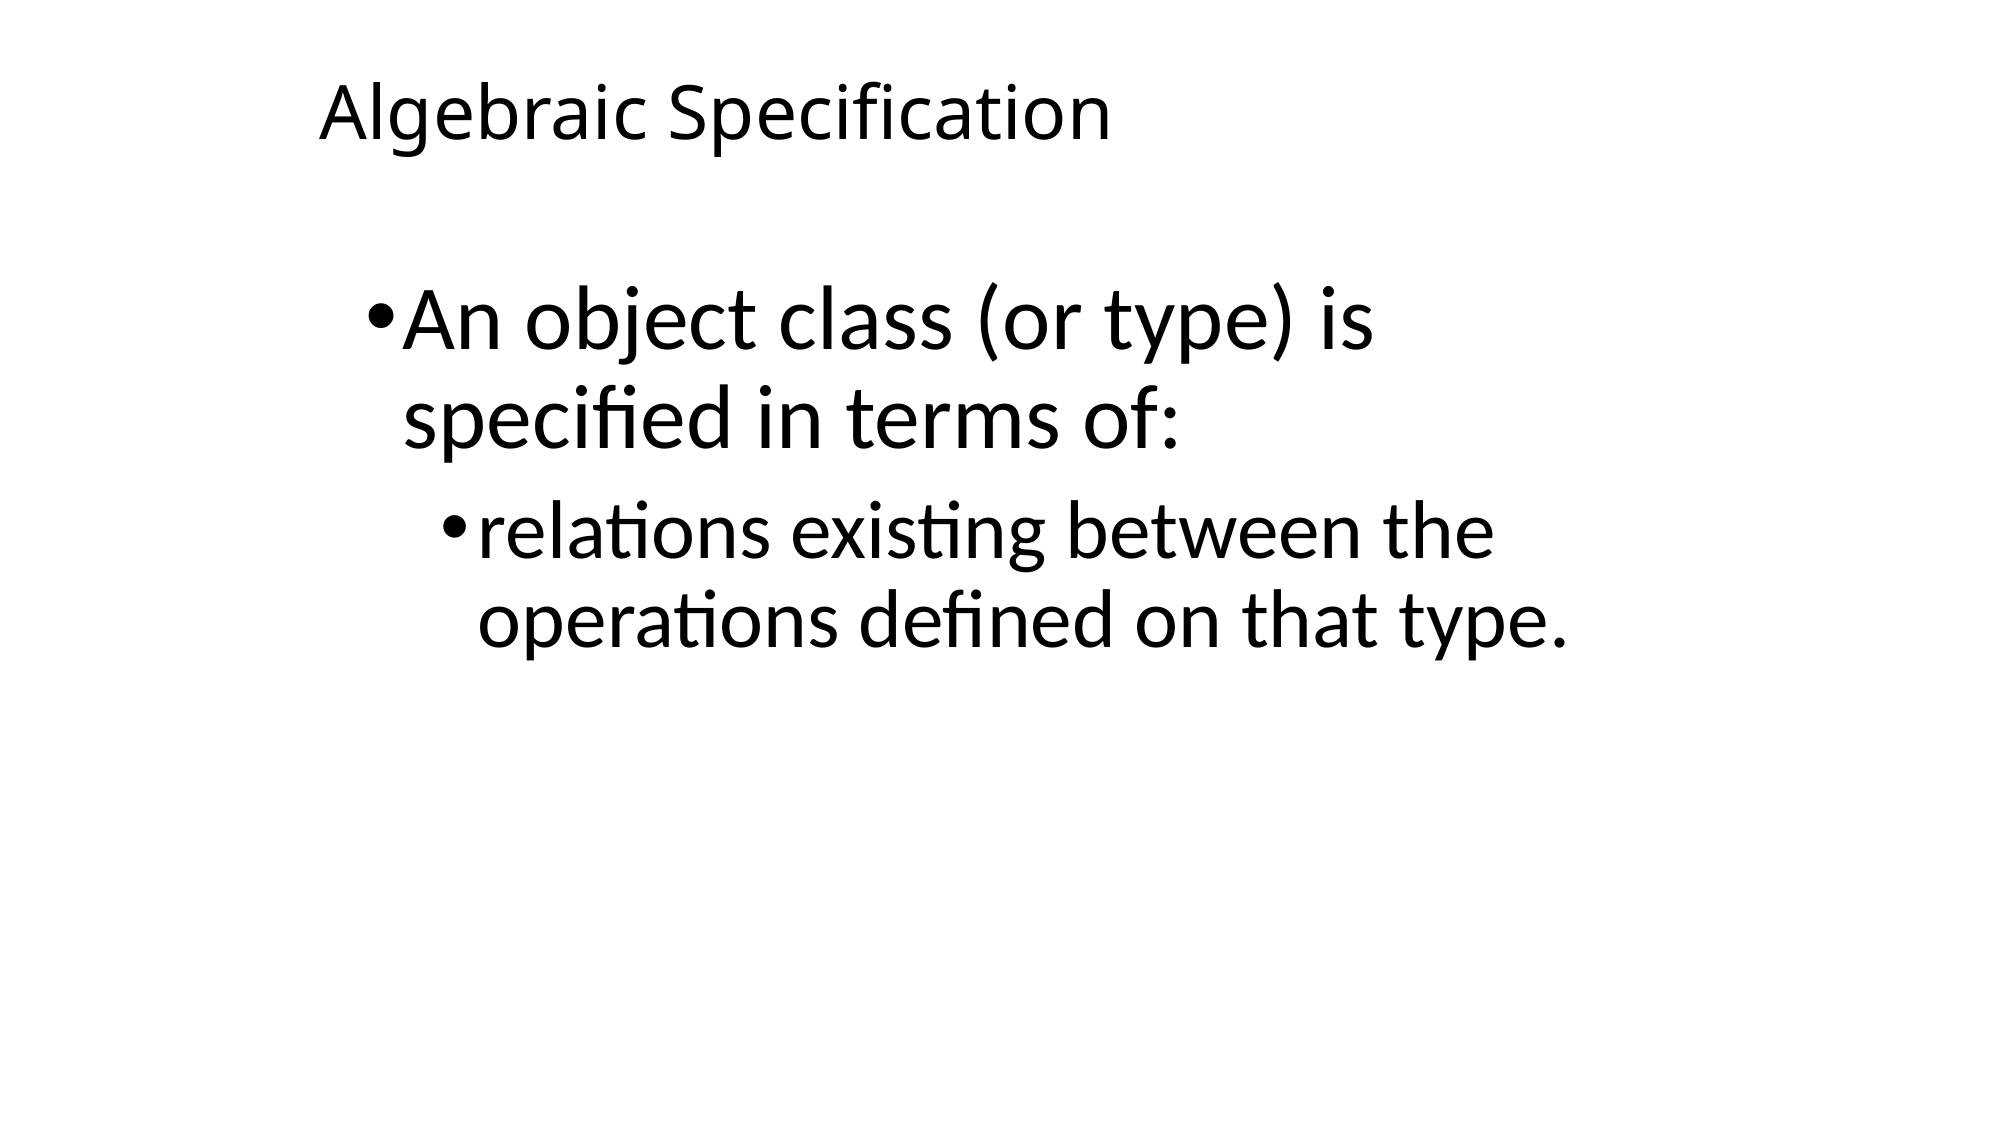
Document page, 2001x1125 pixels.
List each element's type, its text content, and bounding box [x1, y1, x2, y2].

list An object class (or type) is specified in terms of: relations existing between the operations defined on that type. [362, 262, 1637, 937]
title Algebraic Specification [316, 22, 1591, 209]
